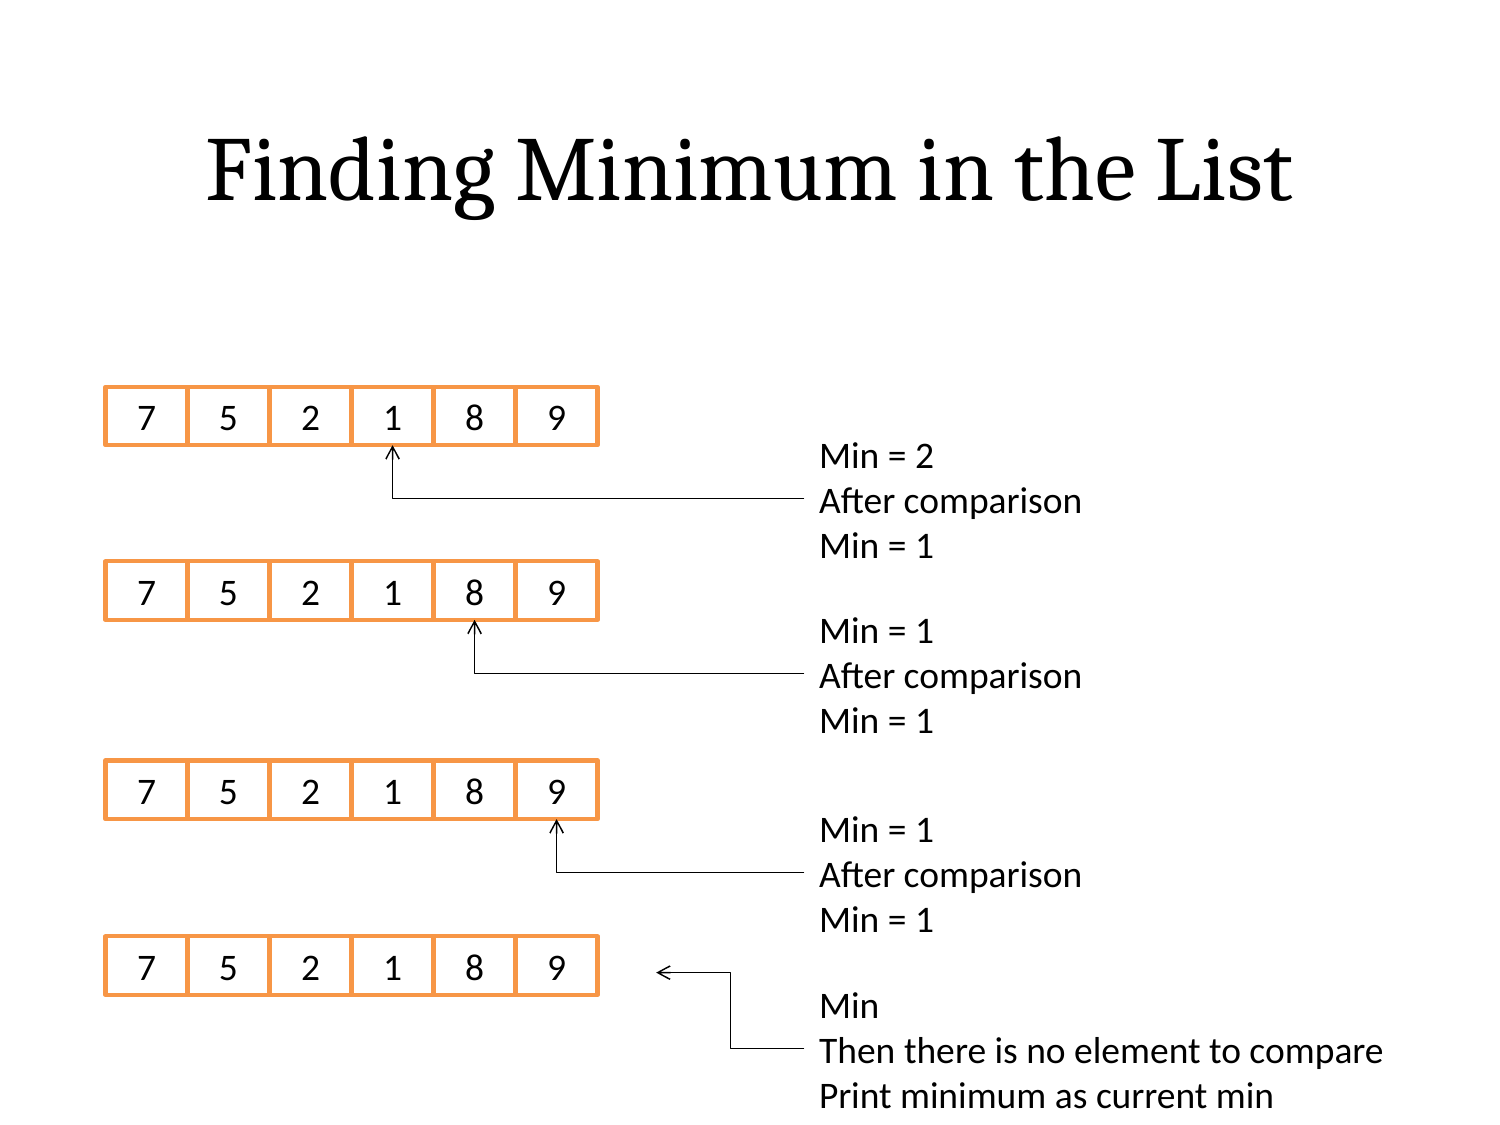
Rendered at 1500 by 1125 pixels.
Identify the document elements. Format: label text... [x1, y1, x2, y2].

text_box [474, 619, 805, 675]
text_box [392, 445, 805, 500]
title Finding Minimum in the List [75, 70, 1425, 258]
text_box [105, 936, 598, 996]
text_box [556, 818, 805, 874]
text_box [105, 760, 598, 820]
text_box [105, 386, 598, 446]
text_box Min = 1 After comparison Min = 1 [804, 598, 1454, 749]
text_box Min = 2 After comparison Min = 1 [804, 423, 1454, 574]
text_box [655, 972, 805, 1050]
text_box Min = 1 After comparison Min = 1 [804, 797, 1454, 948]
text_box Min Then there is no element to compare Print minimum as current min [804, 973, 1454, 1124]
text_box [105, 561, 598, 621]
